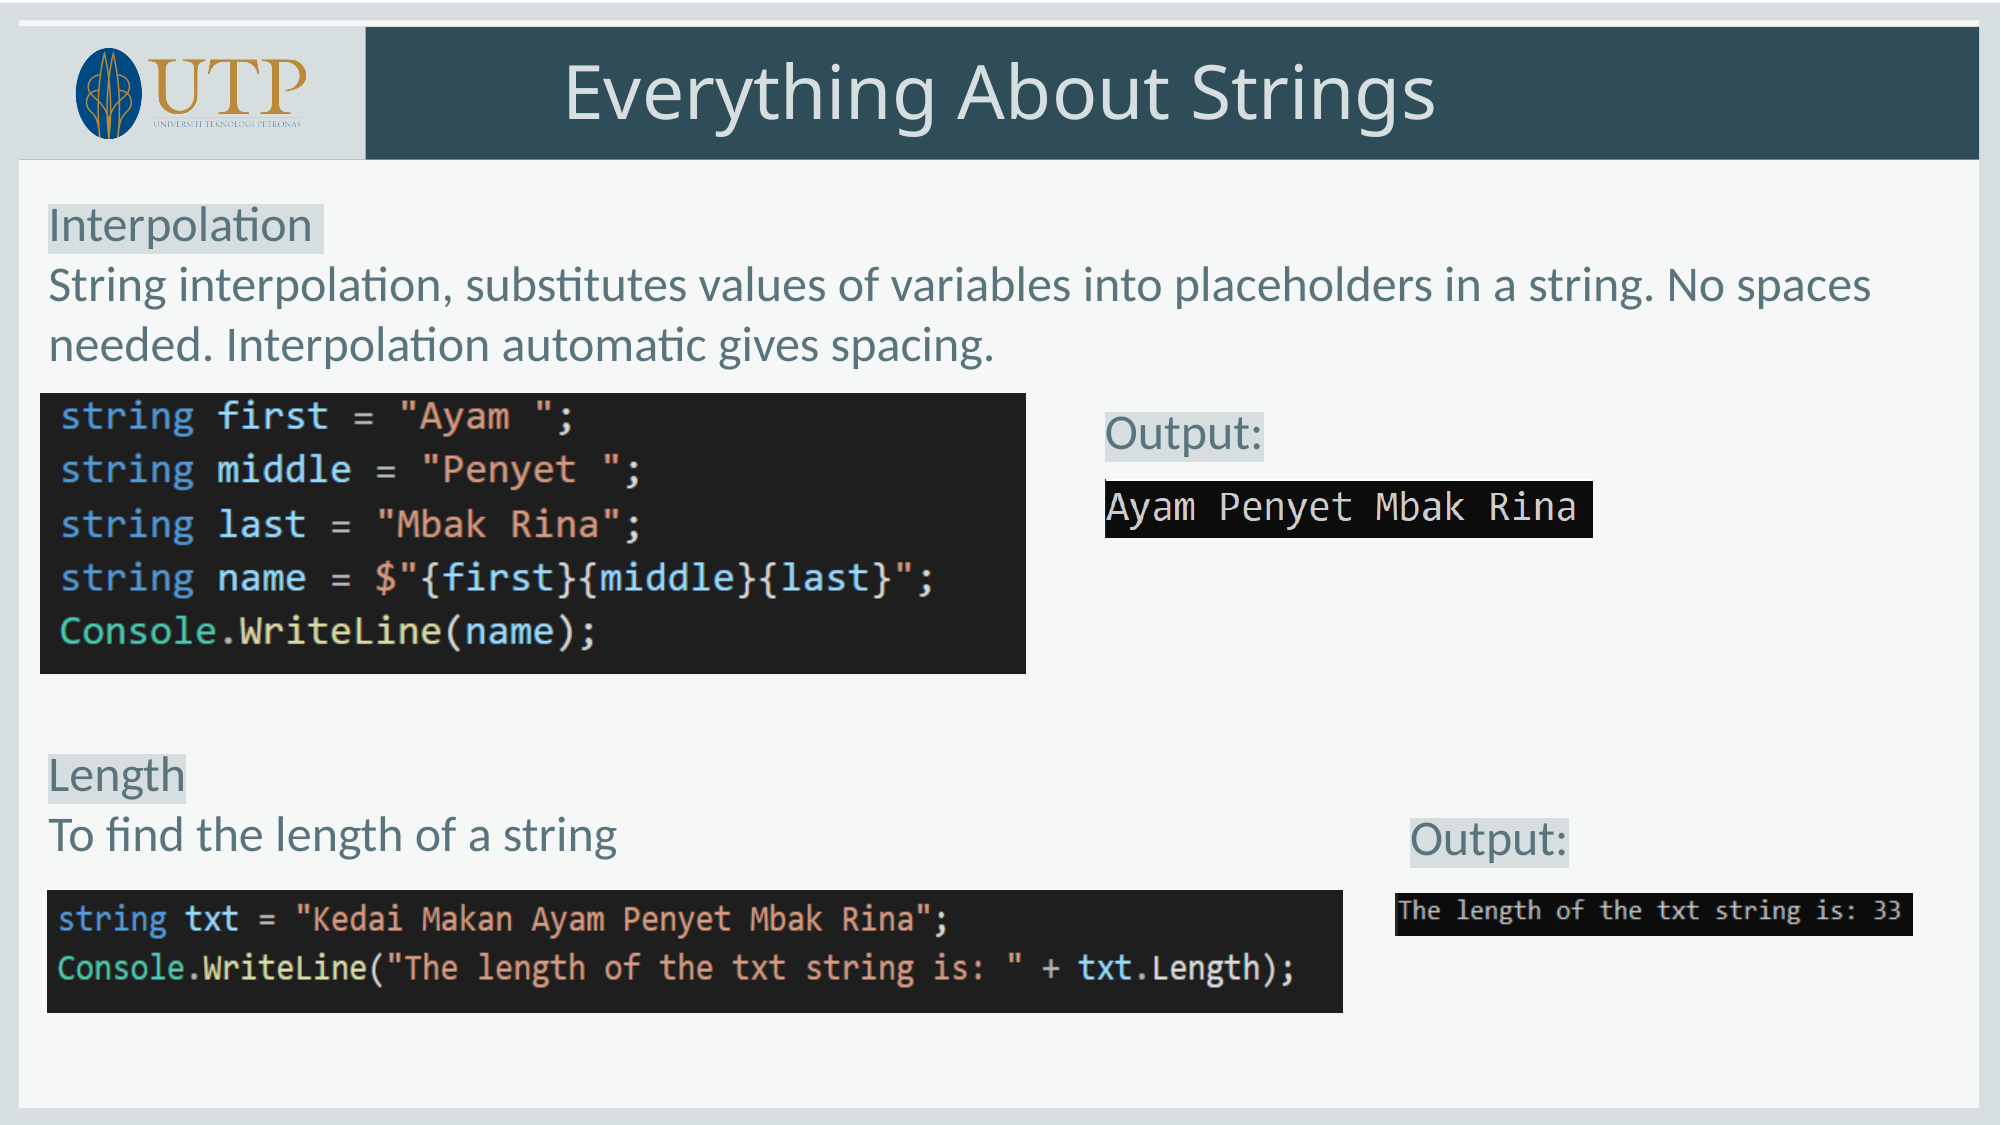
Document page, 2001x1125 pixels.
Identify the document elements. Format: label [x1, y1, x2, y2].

picture [47, 890, 1343, 1013]
picture [1105, 479, 1593, 538]
picture [40, 393, 1026, 674]
picture [75, 45, 307, 142]
text_box [0, 2, 2000, 1125]
picture [1394, 893, 1913, 936]
